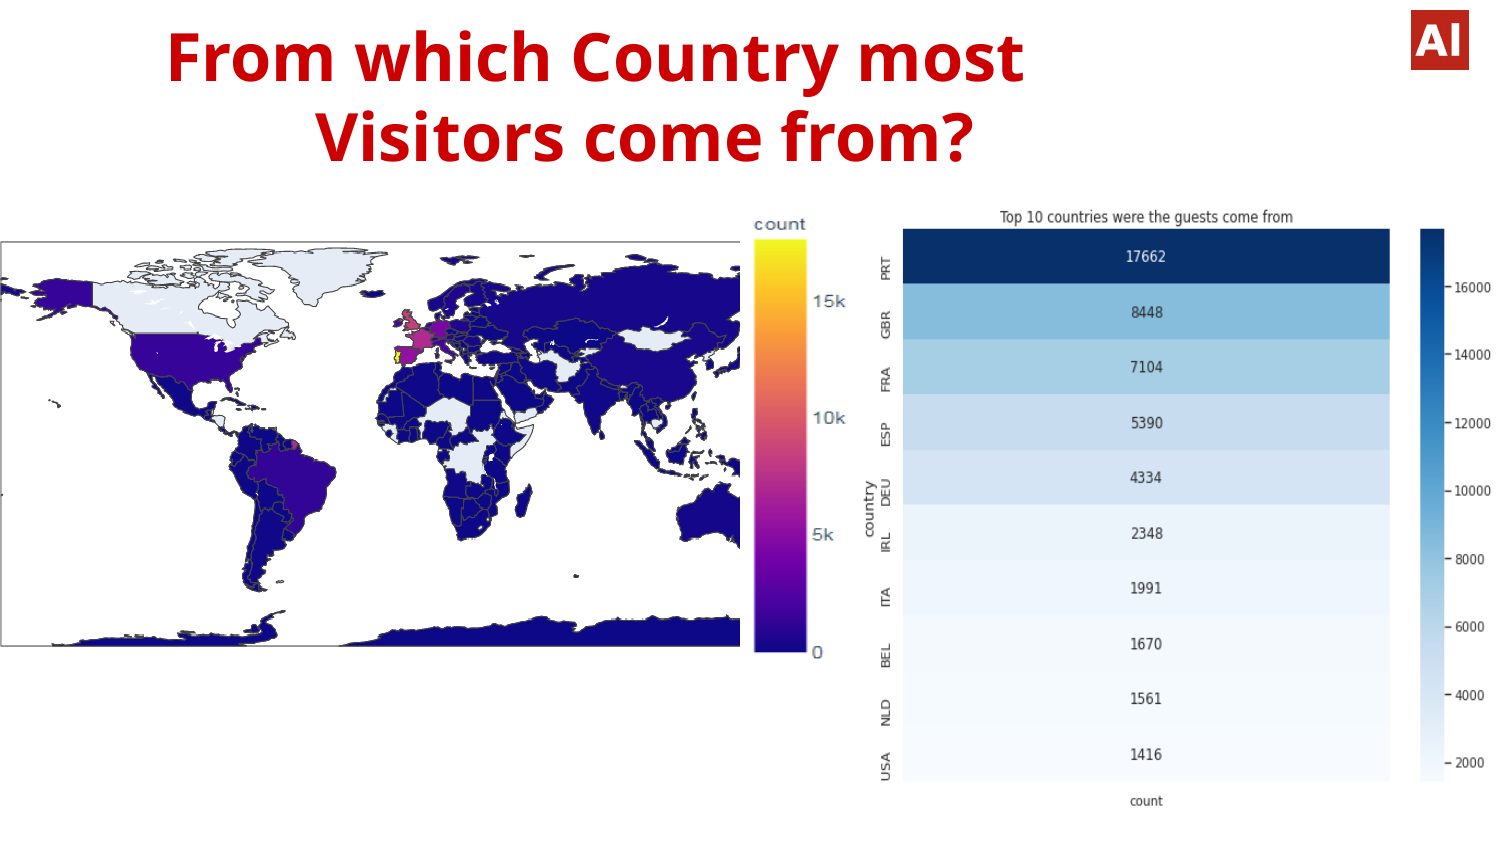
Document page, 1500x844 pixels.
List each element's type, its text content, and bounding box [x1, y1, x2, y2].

title From which Country most Visitors come from? [0, 0, 1500, 124]
picture [0, 193, 1500, 817]
